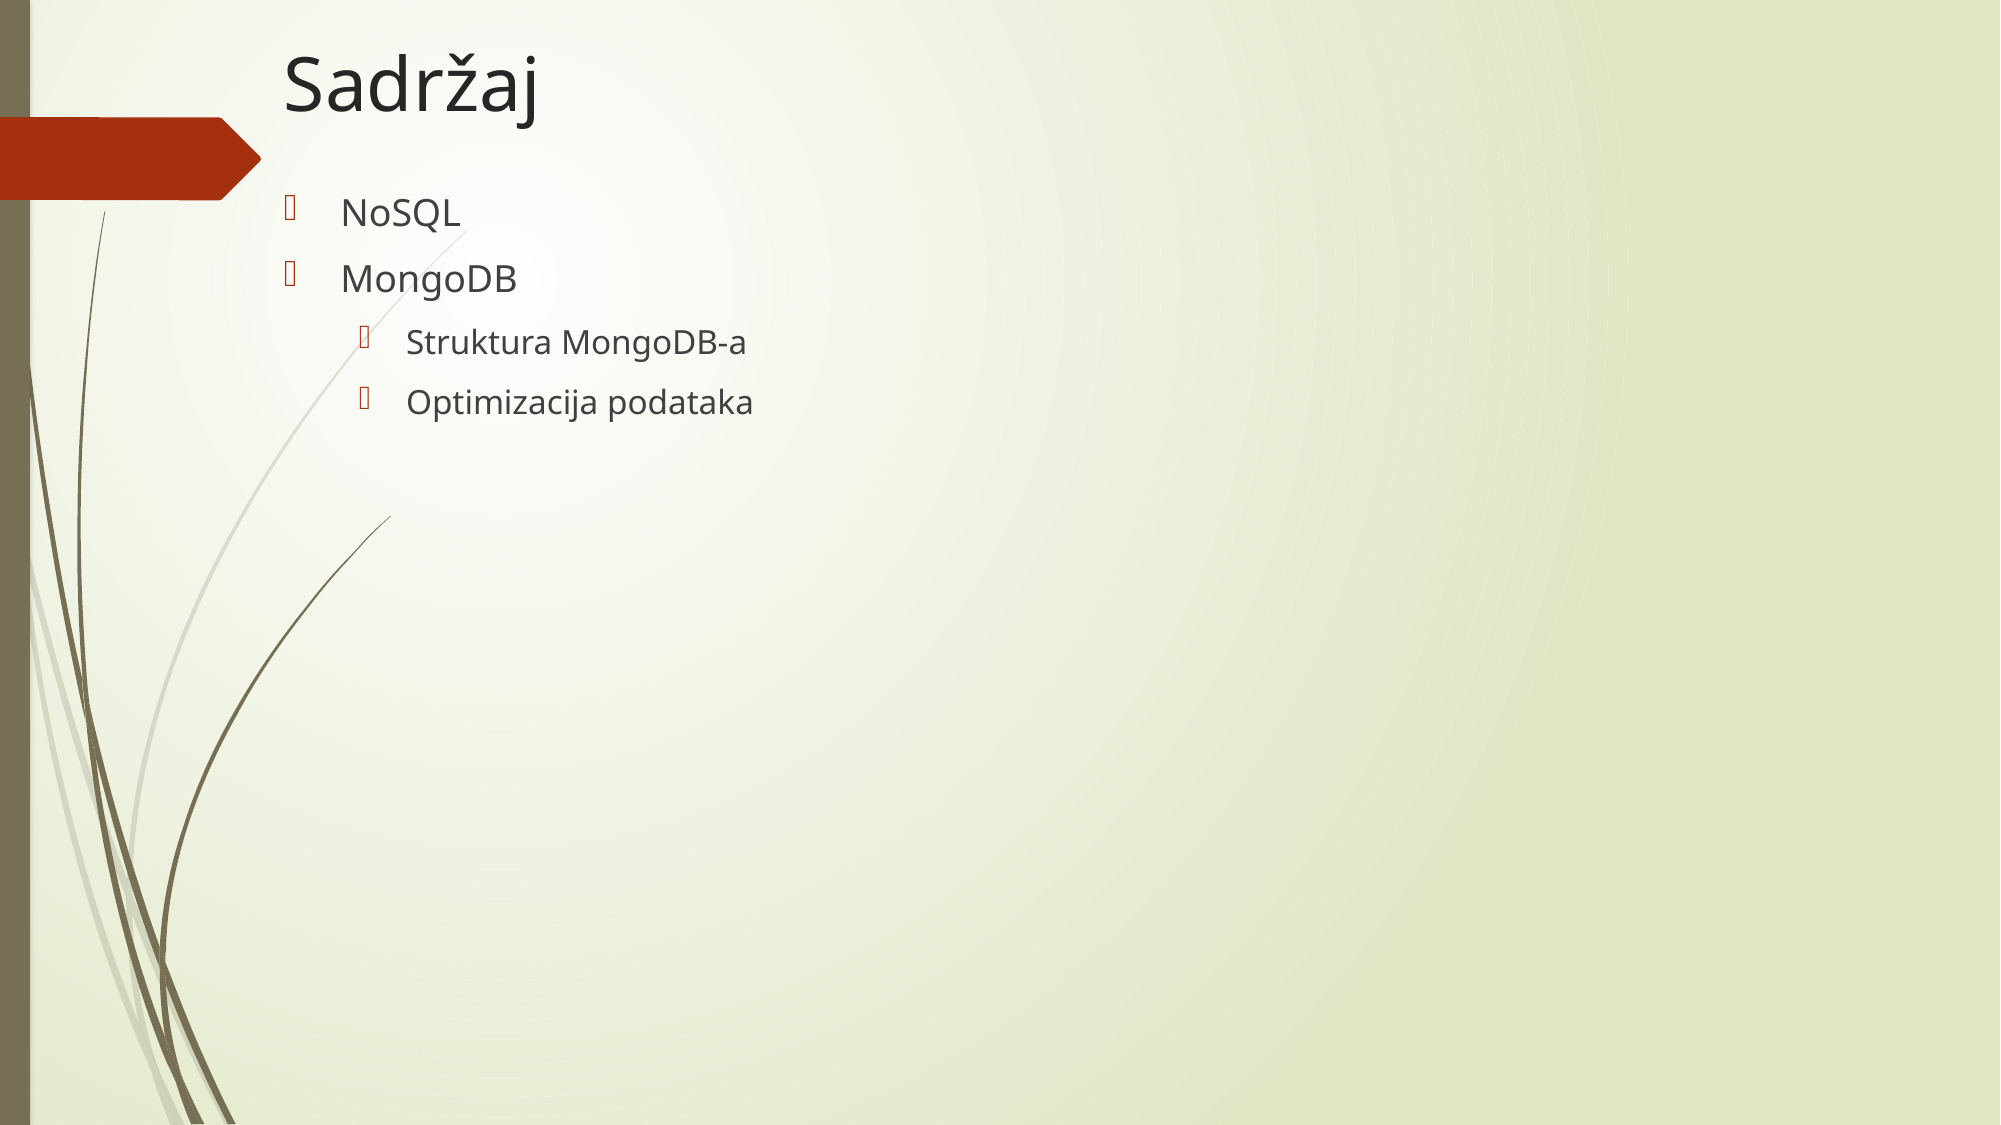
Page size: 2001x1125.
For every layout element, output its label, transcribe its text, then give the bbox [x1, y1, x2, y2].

title Sadržaj [269, 28, 1731, 181]
list NoSQL MongoDB Struktura MongoDB-a Optimizacija podataka [269, 181, 1732, 802]
